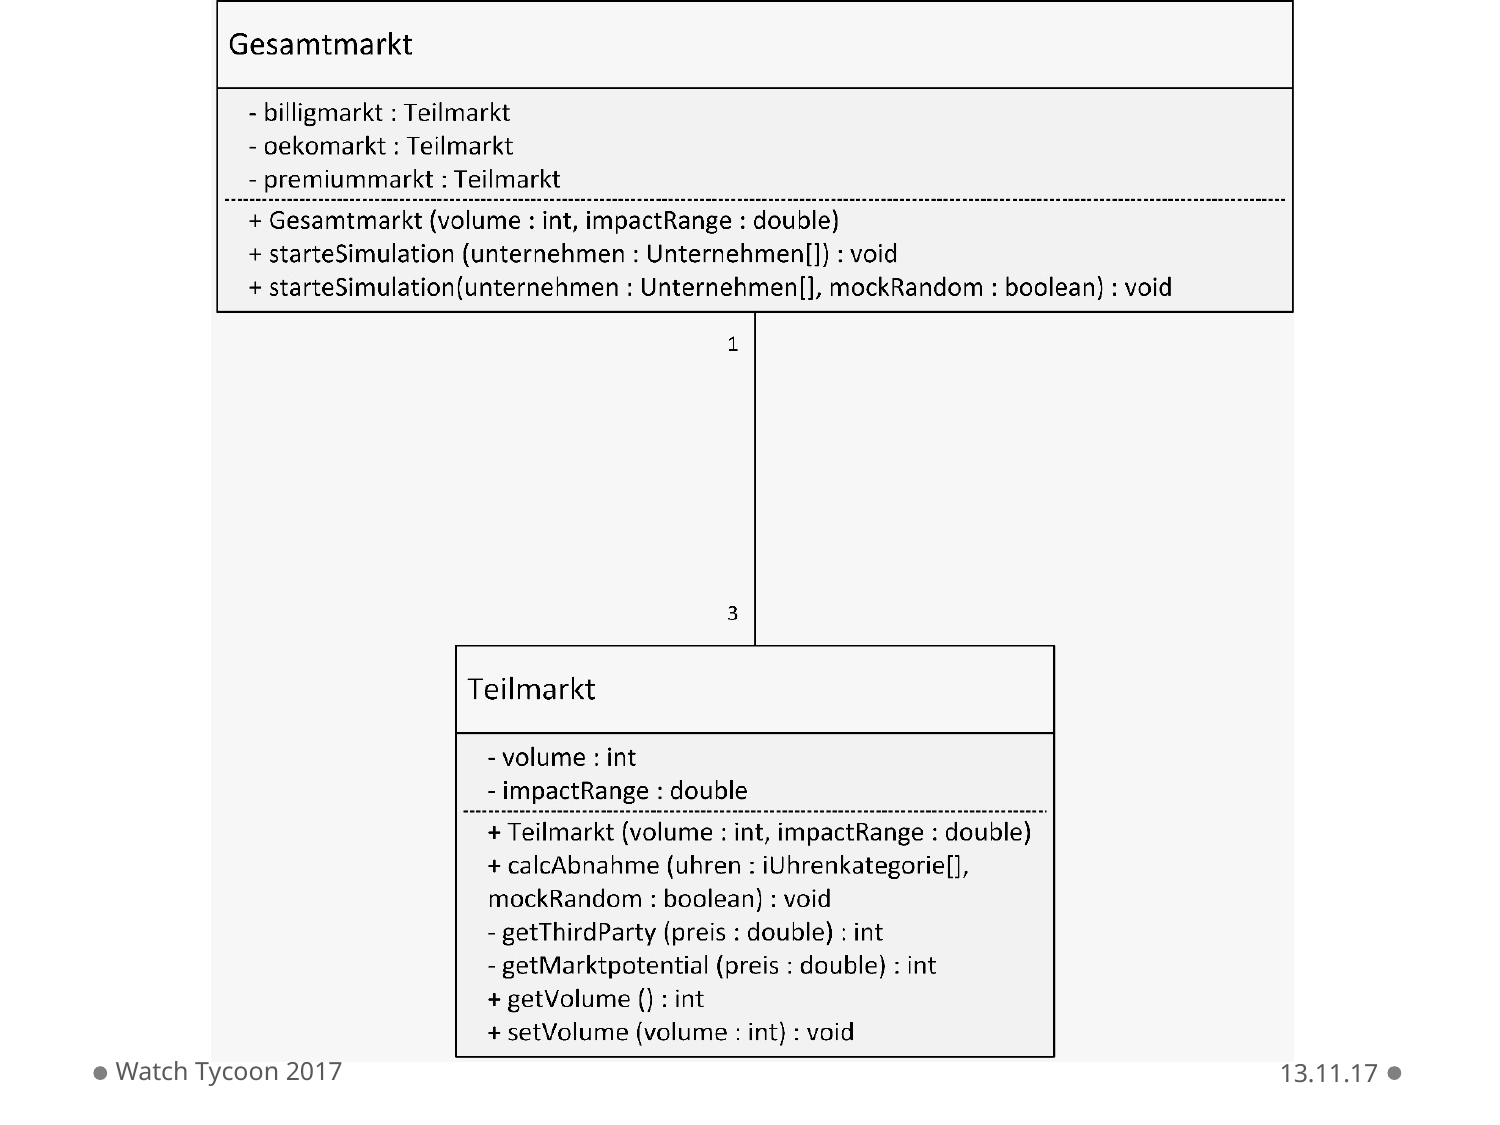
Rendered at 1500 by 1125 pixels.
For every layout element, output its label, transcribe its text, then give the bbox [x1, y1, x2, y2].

footer Watch Tycoon 2017 [108, 1042, 576, 1103]
picture [210, 0, 1294, 1062]
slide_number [1043, 1042, 1386, 1103]
